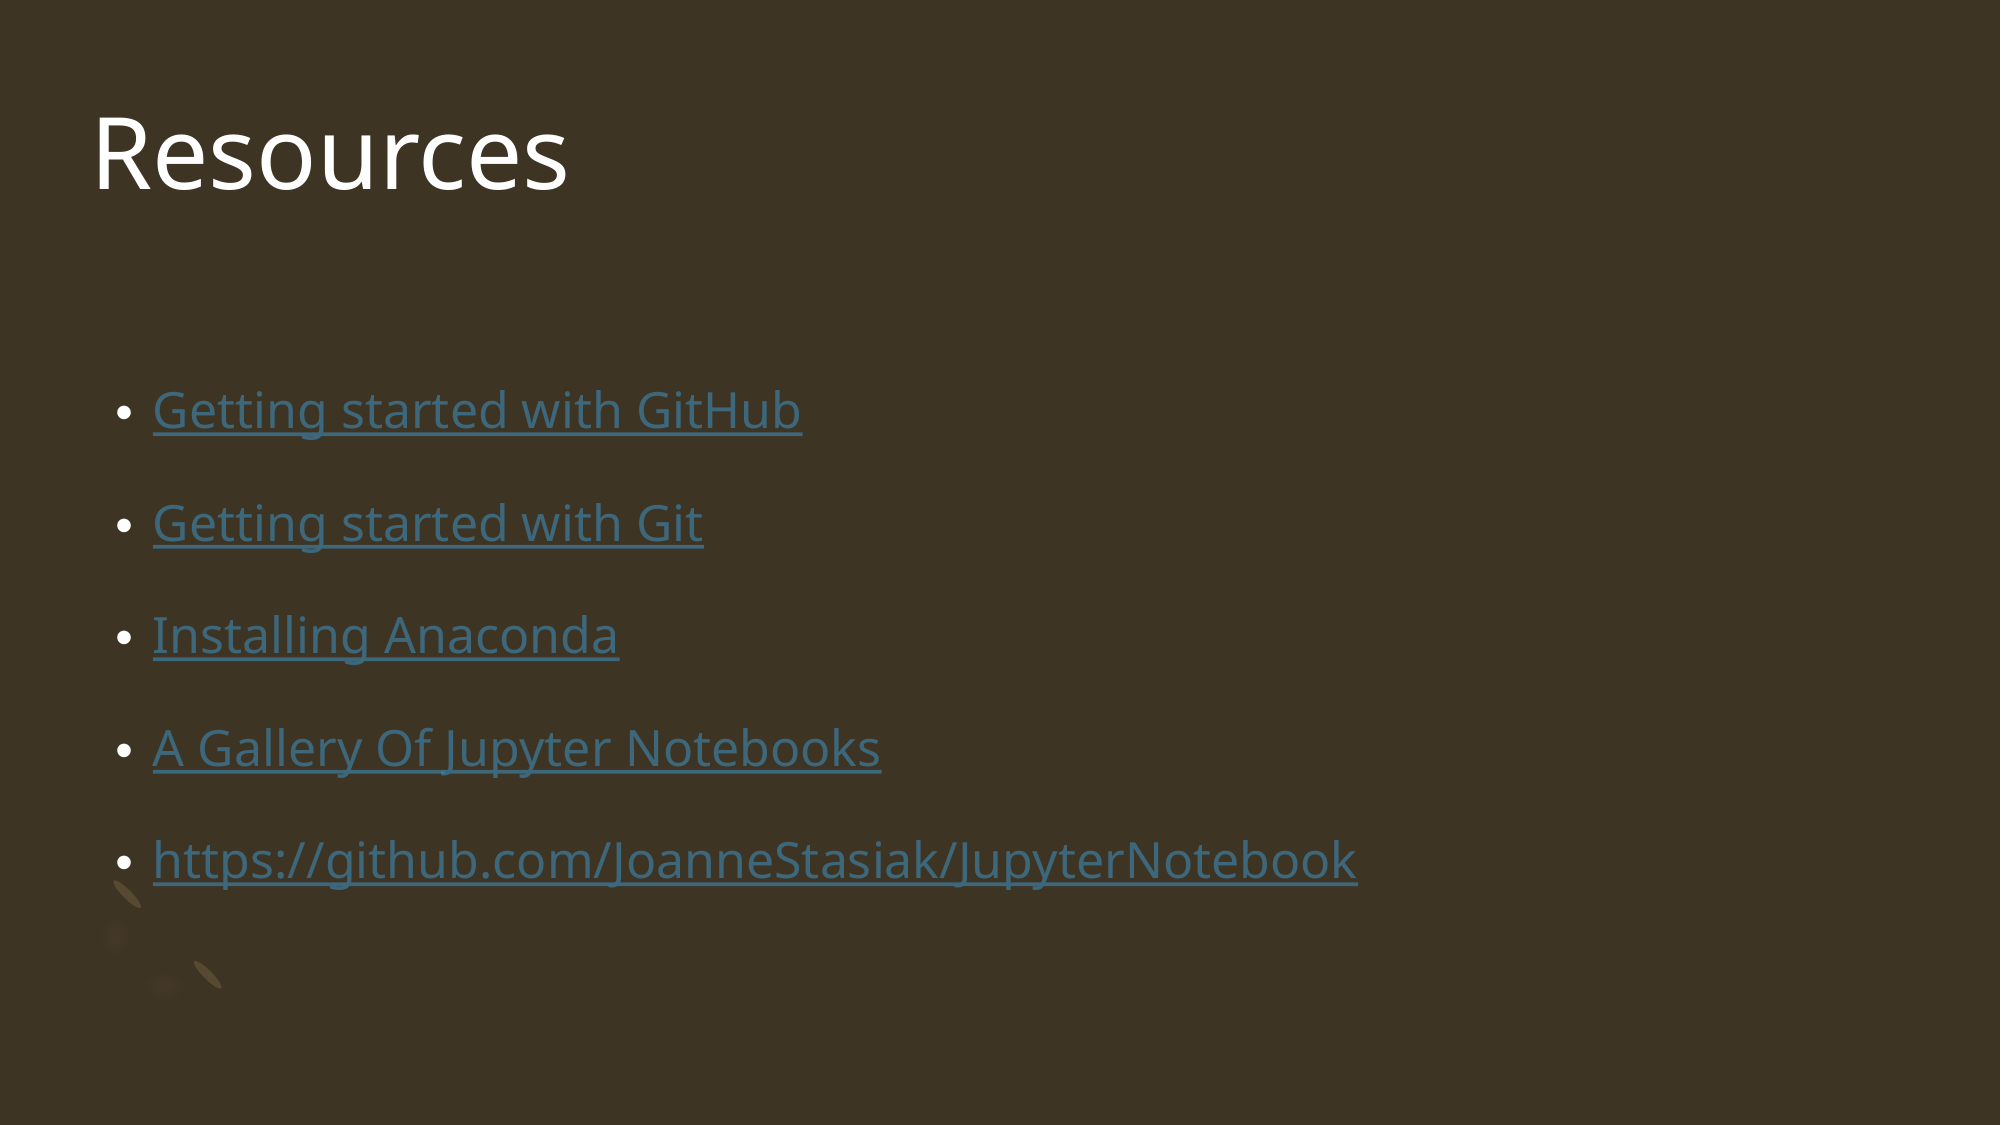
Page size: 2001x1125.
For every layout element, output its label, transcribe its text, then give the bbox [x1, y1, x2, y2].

title Resources [90, 90, 1910, 309]
text_box Getting started with GitHub Getting started with Git Installing Anaconda A Gallery Of Jupyter Notebooks https://github.com/JoanneStasiak/JupyterNotebook [115, 371, 1935, 1025]
